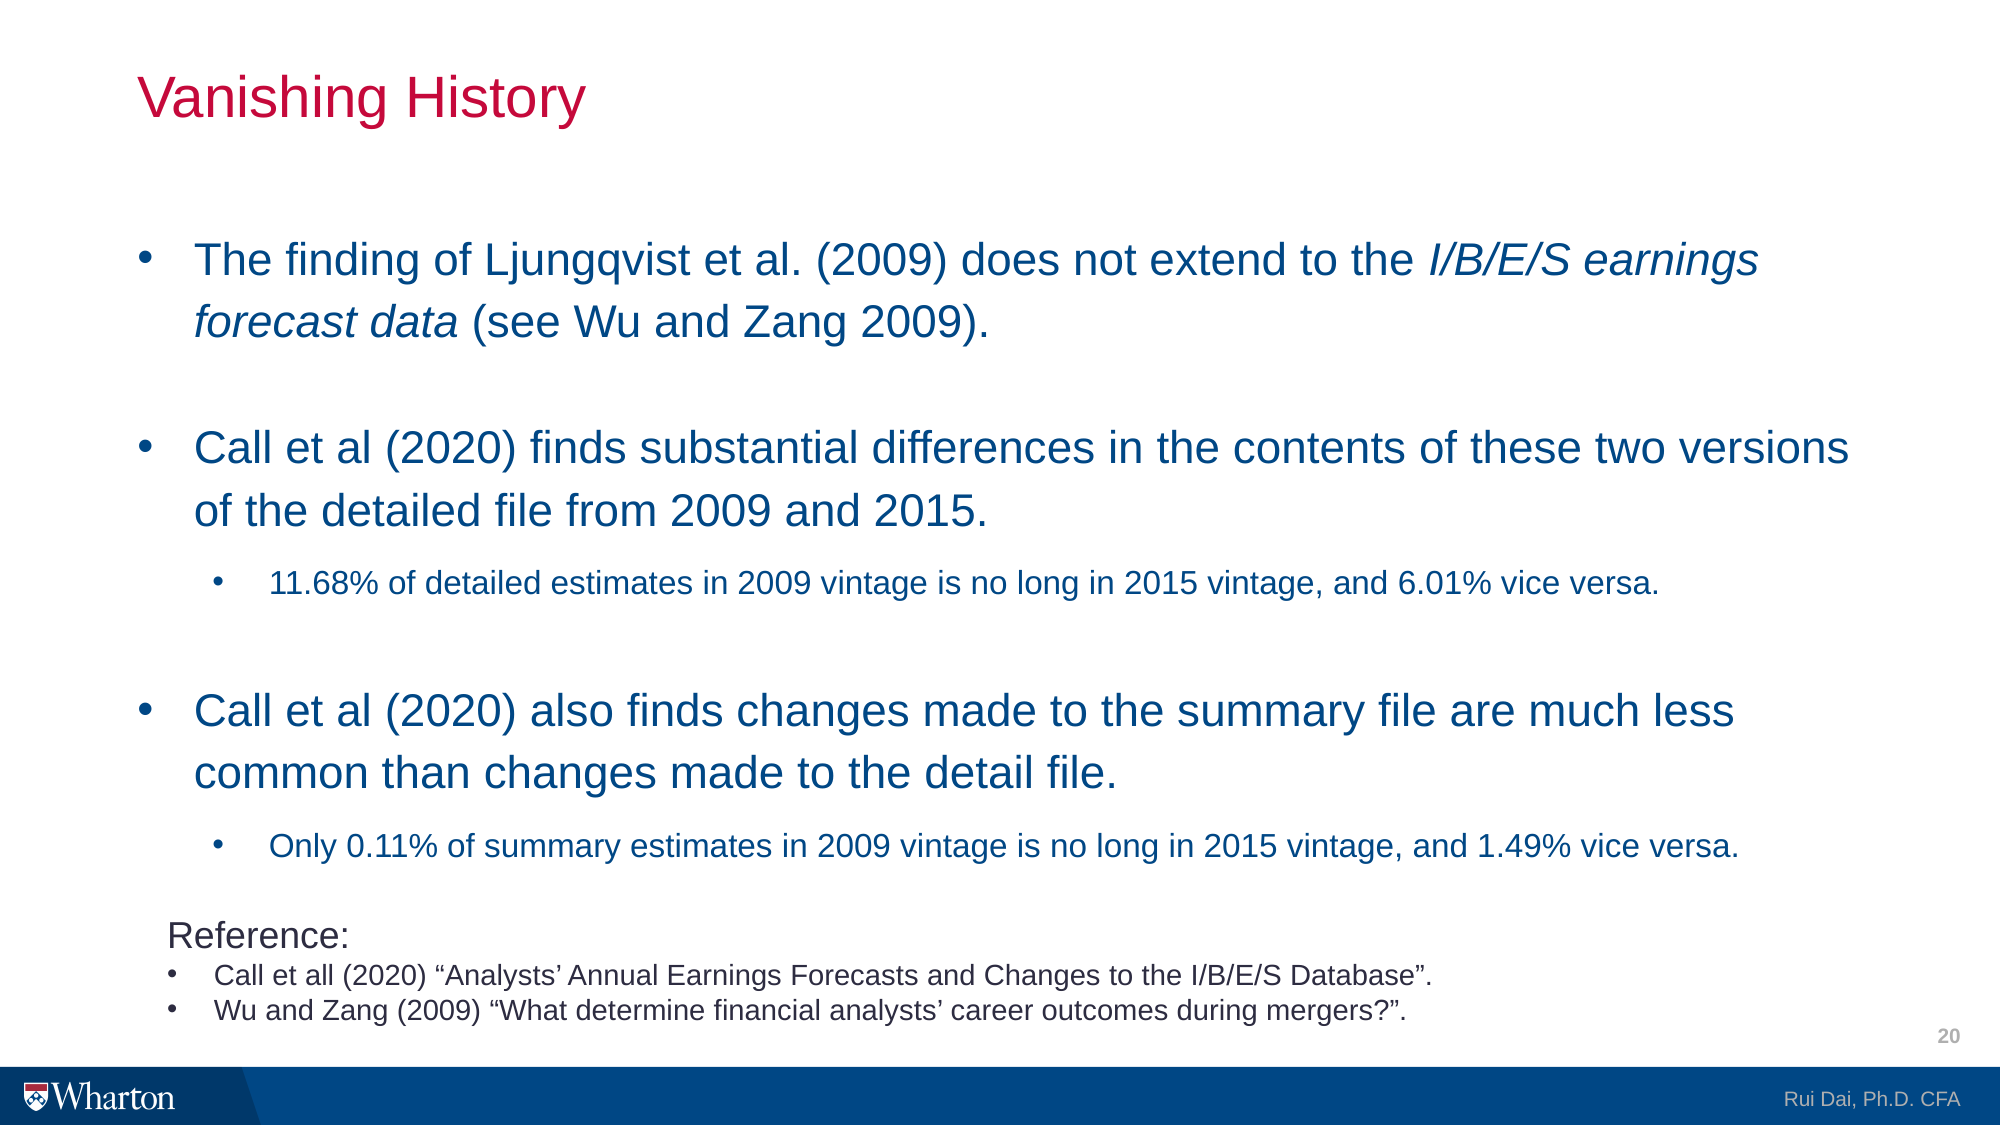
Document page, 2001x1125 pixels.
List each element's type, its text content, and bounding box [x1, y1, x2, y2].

title Vanishing History [137, 59, 1863, 139]
picture [24, 1081, 175, 1111]
slide_number 20 [1525, 1004, 1976, 1065]
text_box Reference: Call et all (2020) “Analysts’ Annual Earnings Forecasts and Changes to the I/B/E/S Database”. Wu and Zang (2009) “What determine financial analysts’ career outcomes during mergers?”. [152, 903, 1659, 1034]
footer Rui Dai, Ph.D. CFA [1300, 1068, 1976, 1125]
list The finding of Ljungqvist et al. (2009) does not extend to the I/B/E/S earnings forecast data (see Wu and Zang 2009). Call et al (2020) finds substantial differences in the contents of these two versions of the detailed file from 2009 and 2015. 11.68% of detailed estimates in 2009 vintage is no long in 2015 vintage, and 6.01% vice versa. Call et al (2020) also finds changes made to the summary file are much less common than changes made to the detail file. Only 0.11% of summary estimates in 2009 vintage is no long in 2015 vintage, and 1.49% vice versa. [137, 214, 1863, 929]
